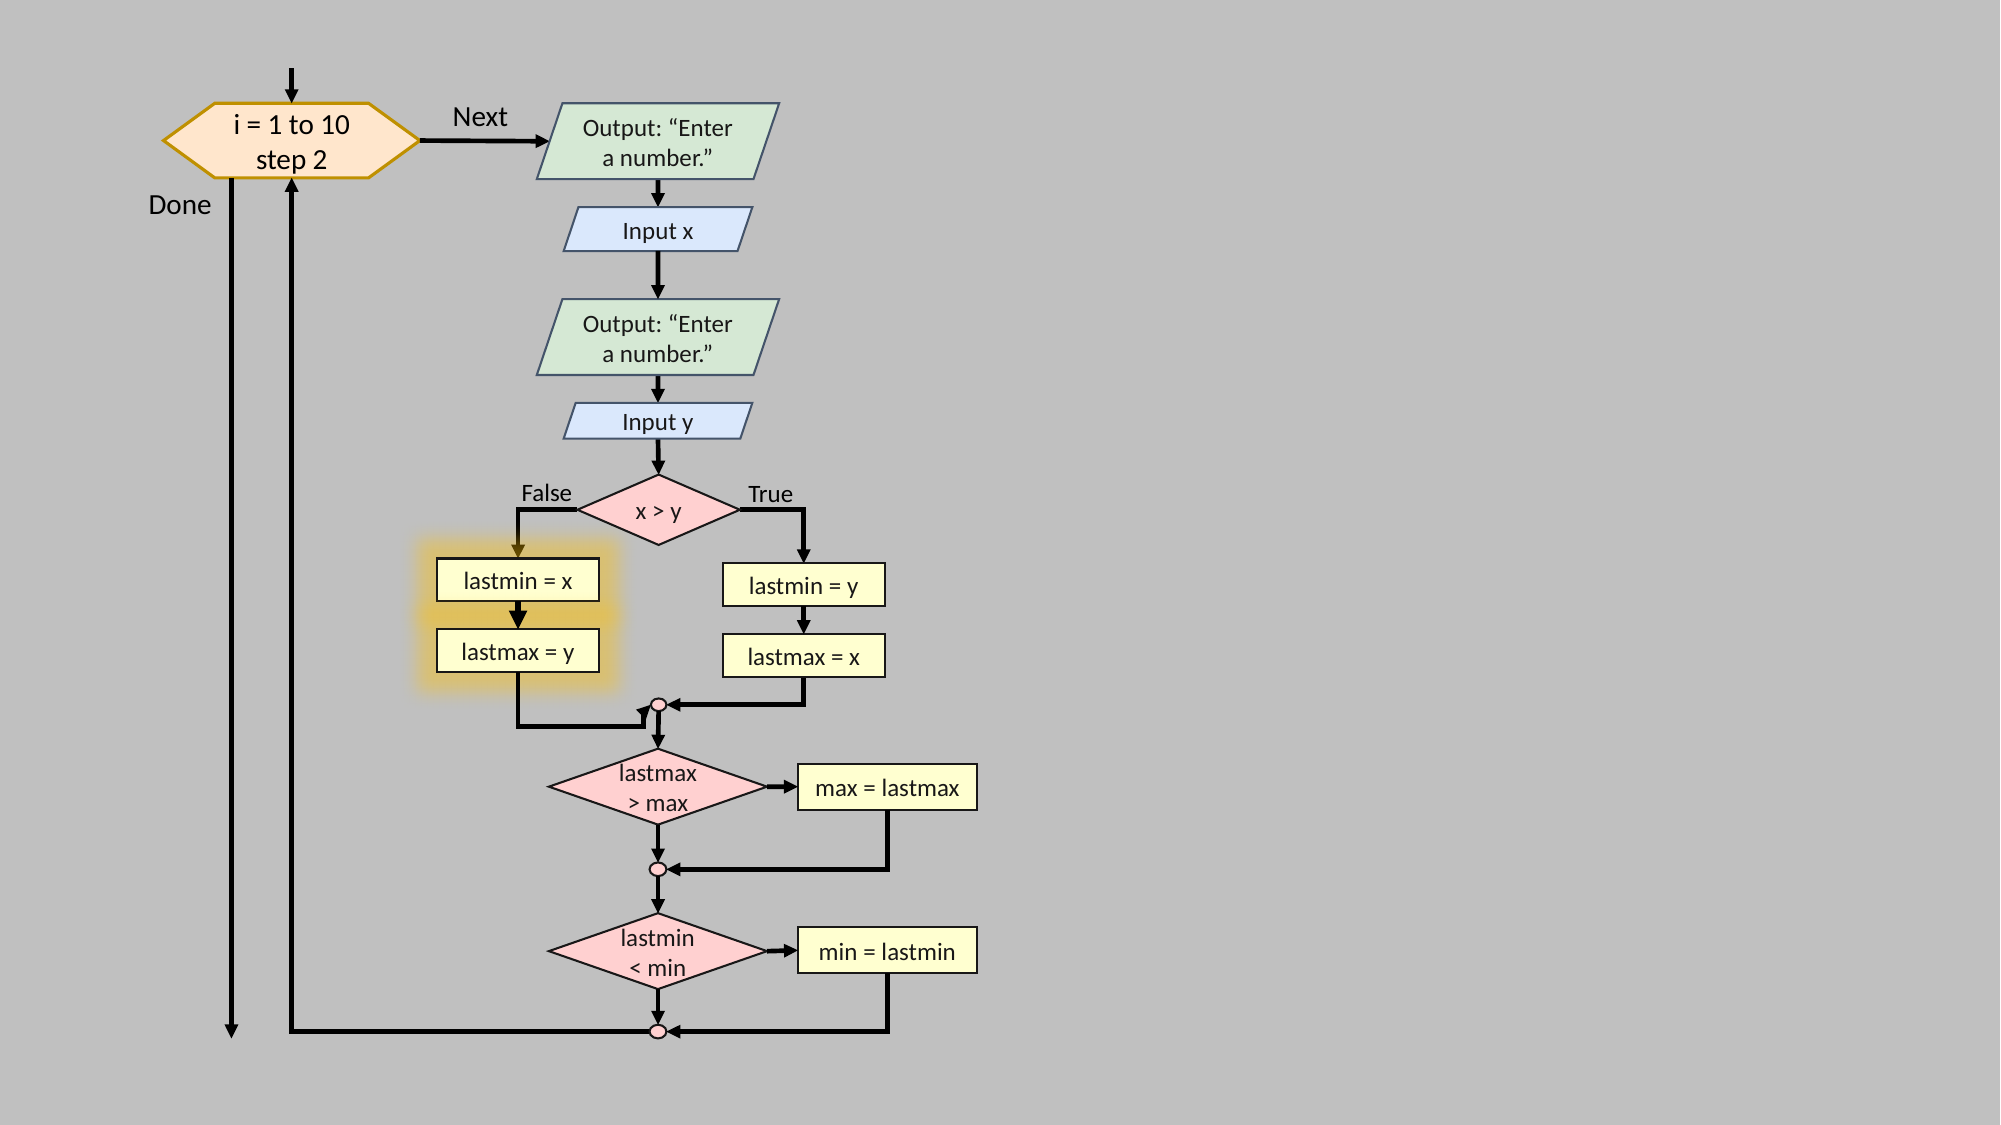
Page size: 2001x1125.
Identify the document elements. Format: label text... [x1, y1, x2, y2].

text_box i = 1 to 10 step 2 [161, 102, 419, 179]
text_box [739, 509, 804, 563]
text_box Output: “Enter a number.” [650, 298, 781, 377]
text_box Next [437, 89, 570, 140]
text_box lastmax > max [650, 747, 747, 826]
text_box True [733, 469, 810, 515]
text_box min = lastmin [807, 927, 978, 974]
text_box Done [133, 177, 231, 228]
text_box Input y [650, 401, 754, 440]
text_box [722, 563, 885, 677]
text_box lastmin < min [650, 912, 747, 990]
text_box max = lastmax [807, 763, 978, 810]
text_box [291, 177, 650, 1032]
text_box x > y [650, 473, 733, 547]
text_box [747, 891, 807, 1113]
text_box [650, 861, 668, 877]
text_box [747, 728, 807, 891]
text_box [567, 621, 601, 755]
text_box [518, 509, 578, 559]
text_box [648, 1023, 668, 1040]
text_box [650, 697, 668, 712]
text_box Output: “Enter a number.” [536, 102, 781, 181]
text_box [721, 622, 750, 760]
text_box Input x [650, 206, 754, 253]
